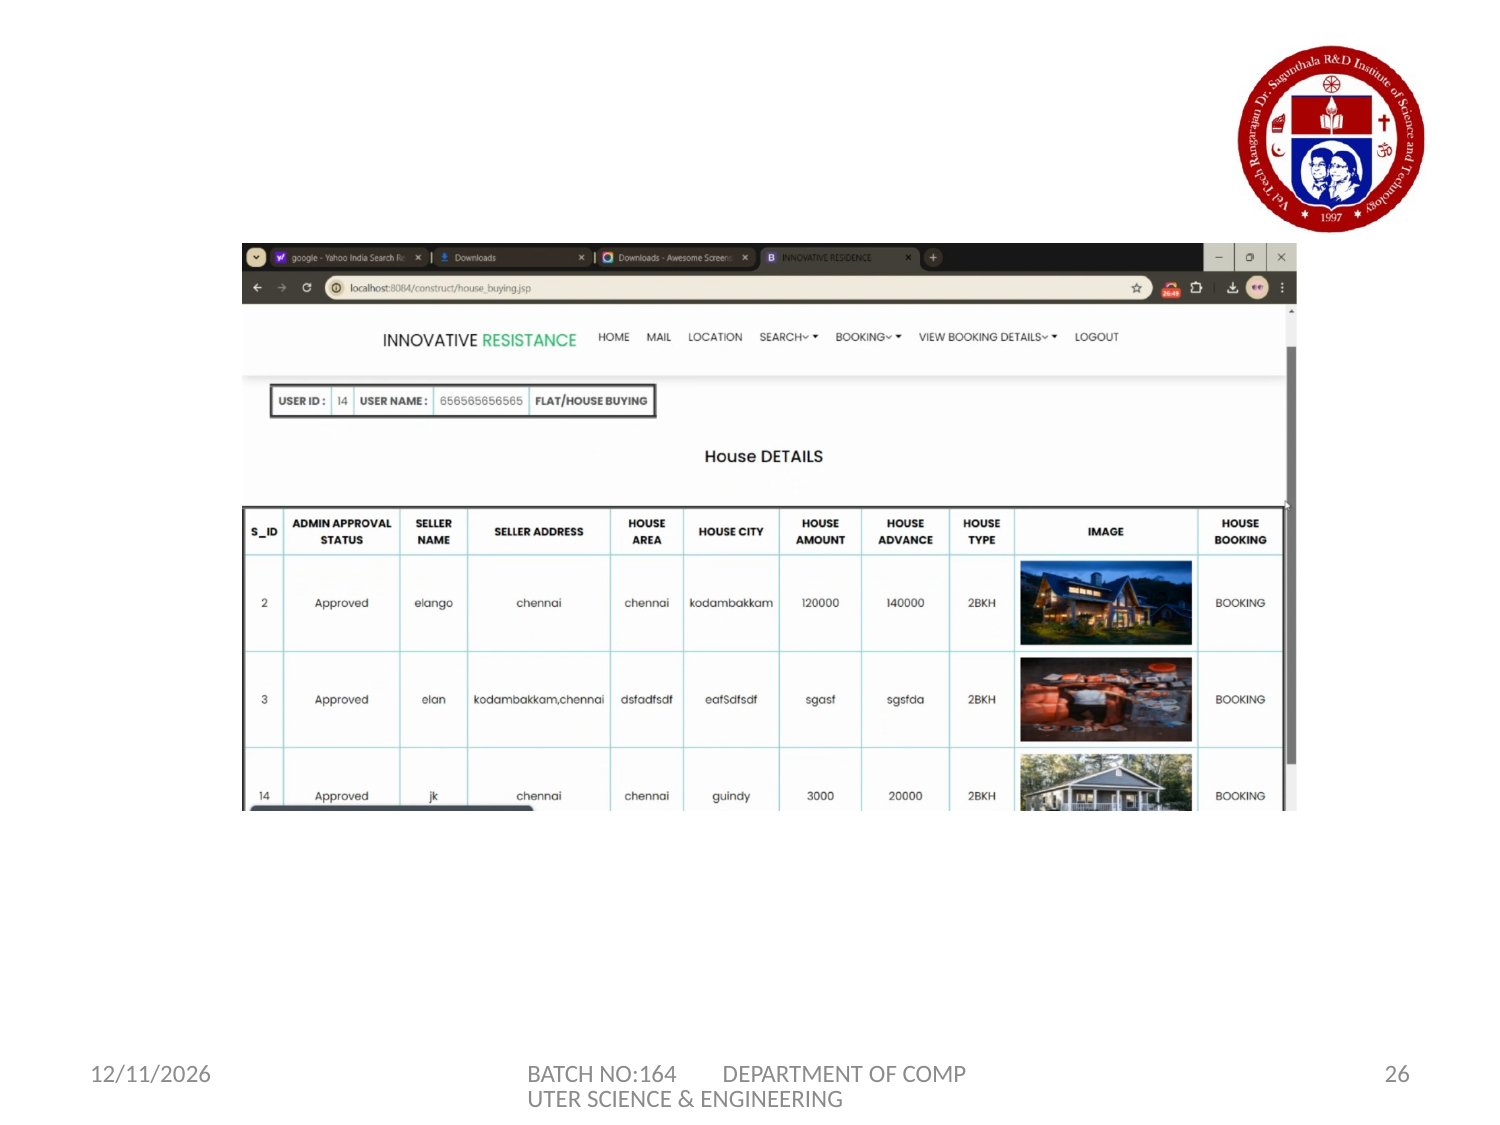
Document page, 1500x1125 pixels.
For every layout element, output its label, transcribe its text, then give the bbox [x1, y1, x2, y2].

slide_number 26 [1074, 1042, 1425, 1103]
picture [1237, 45, 1425, 233]
footer BATCH NO:164 DEPARTMENT OF COMPUTER SCIENCE & ENGINEERING [512, 1042, 988, 1103]
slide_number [75, 1042, 425, 1103]
picture [241, 243, 1297, 811]
